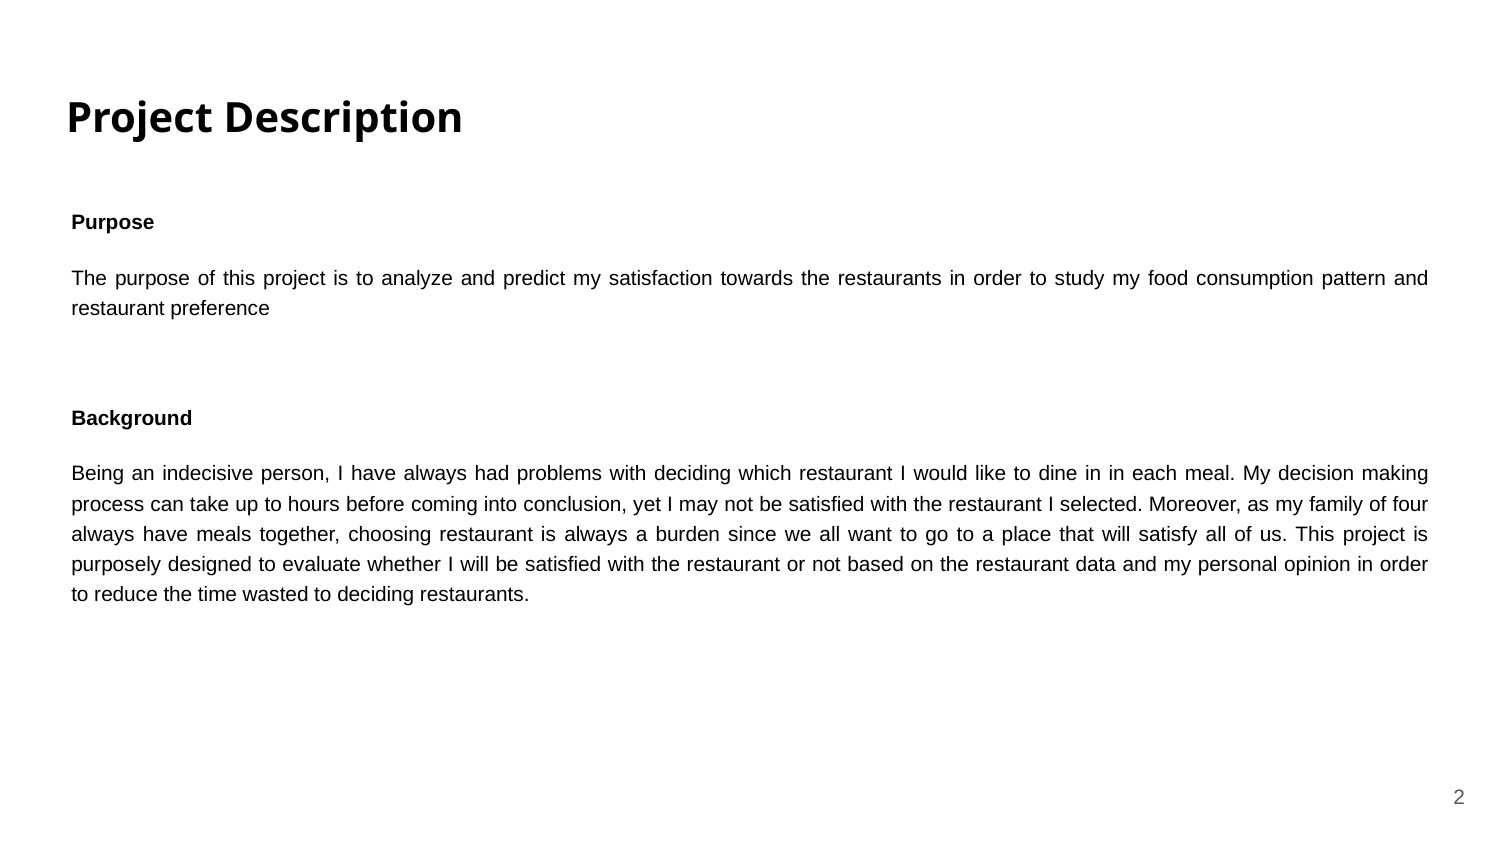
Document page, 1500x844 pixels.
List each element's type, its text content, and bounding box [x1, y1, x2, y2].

list Purpose The purpose of this project is to analyze and predict my satisfaction towards the restaurants in order to study my food consumption pattern and restaurant preference Background Being an indecisive person, I have always had problems with deciding which restaurant I would like to dine in in each meal. My decision making process can take up to hours before coming into conclusion, yet I may not be satisfied with the restaurant I selected. Moreover, as my family of four always have meals together, choosing restaurant is always a burden since we all want to go to a place that will satisfy all of us. This project is purposely designed to evaluate whether I will be satisfied with the restaurant or not based on the restaurant data and my personal opinion in order to reduce the time wasted to deciding restaurants. [56, 189, 1444, 844]
slide_number ‹#› [1389, 764, 1480, 830]
title Project Description [51, 72, 1449, 167]
